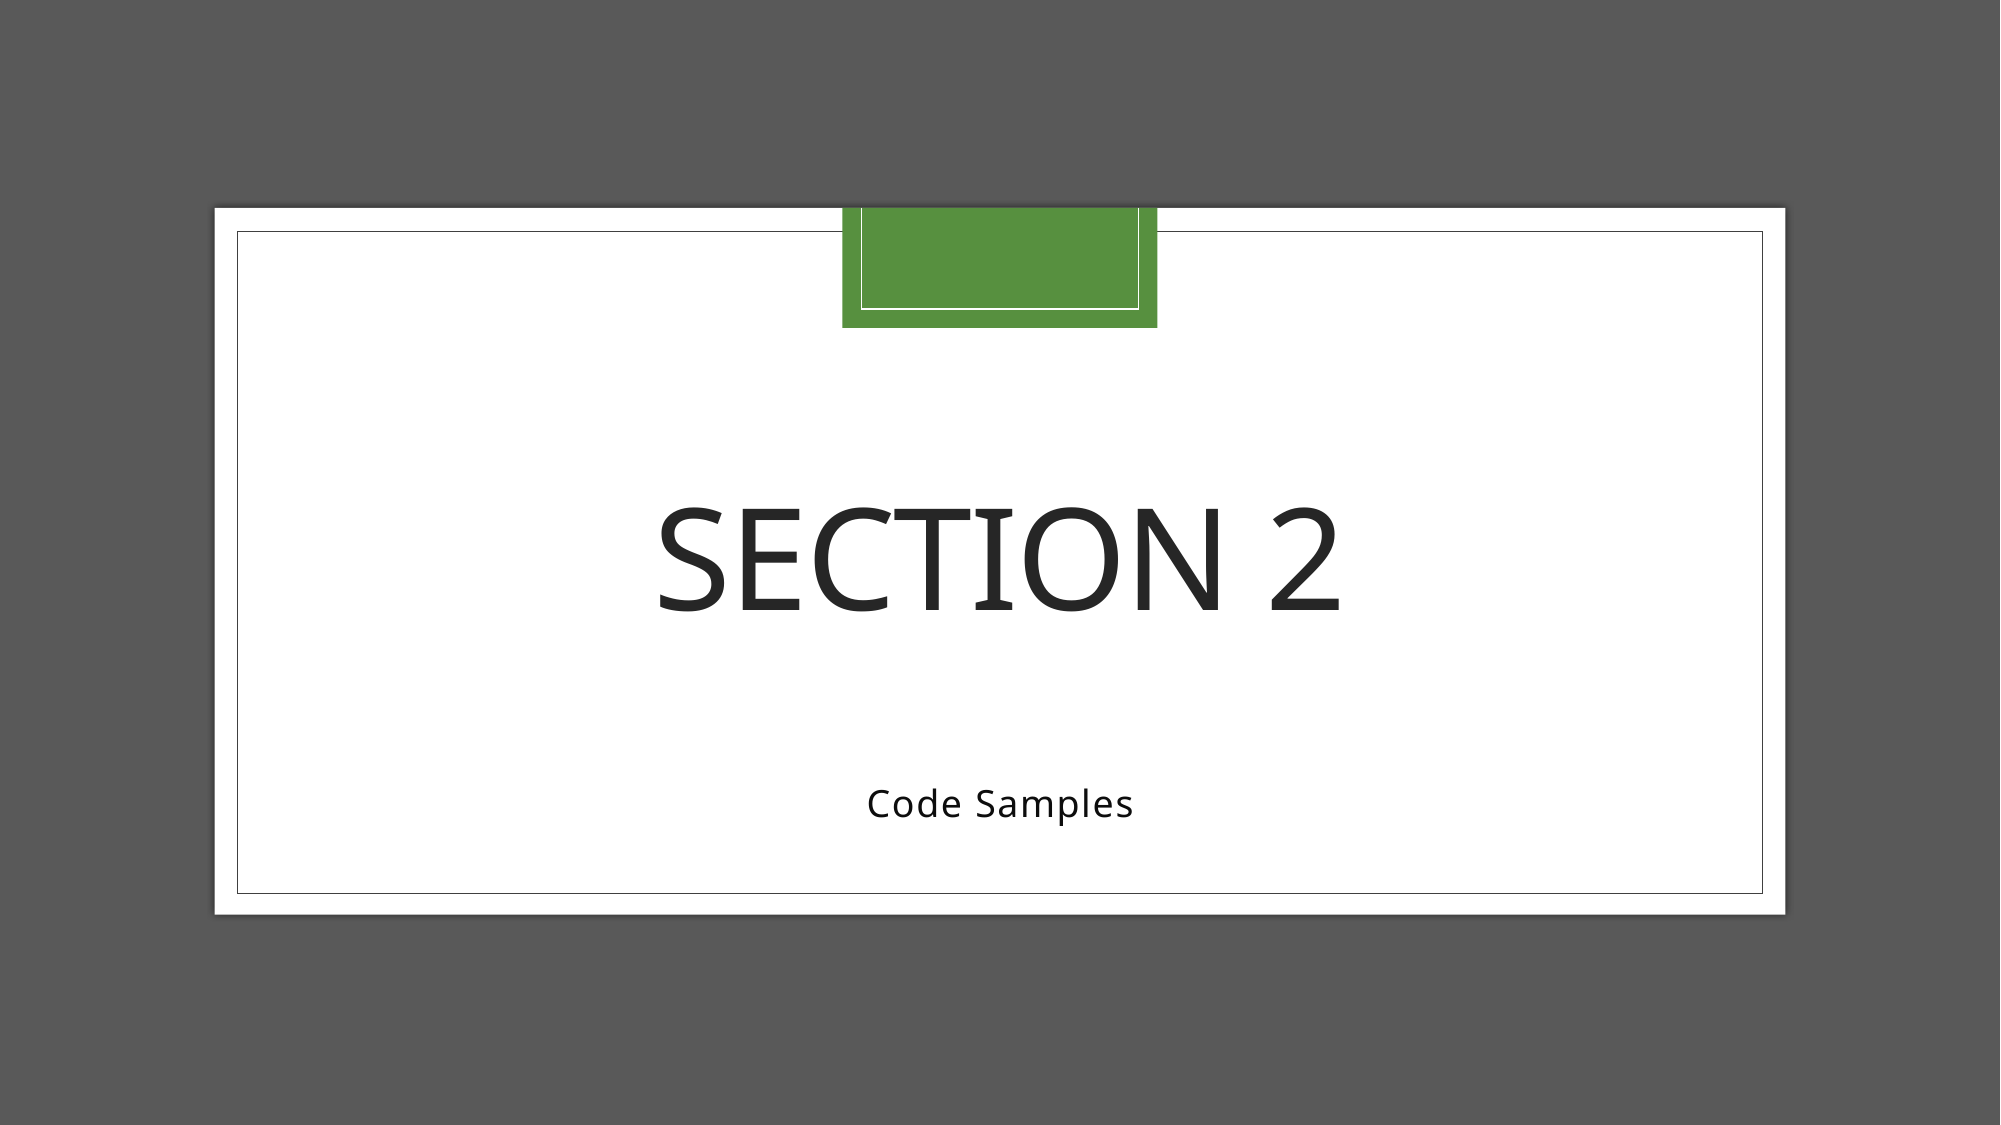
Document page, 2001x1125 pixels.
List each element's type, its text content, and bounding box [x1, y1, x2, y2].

title Section 2 [267, 368, 1733, 768]
subtitle Code Samples [267, 768, 1734, 844]
